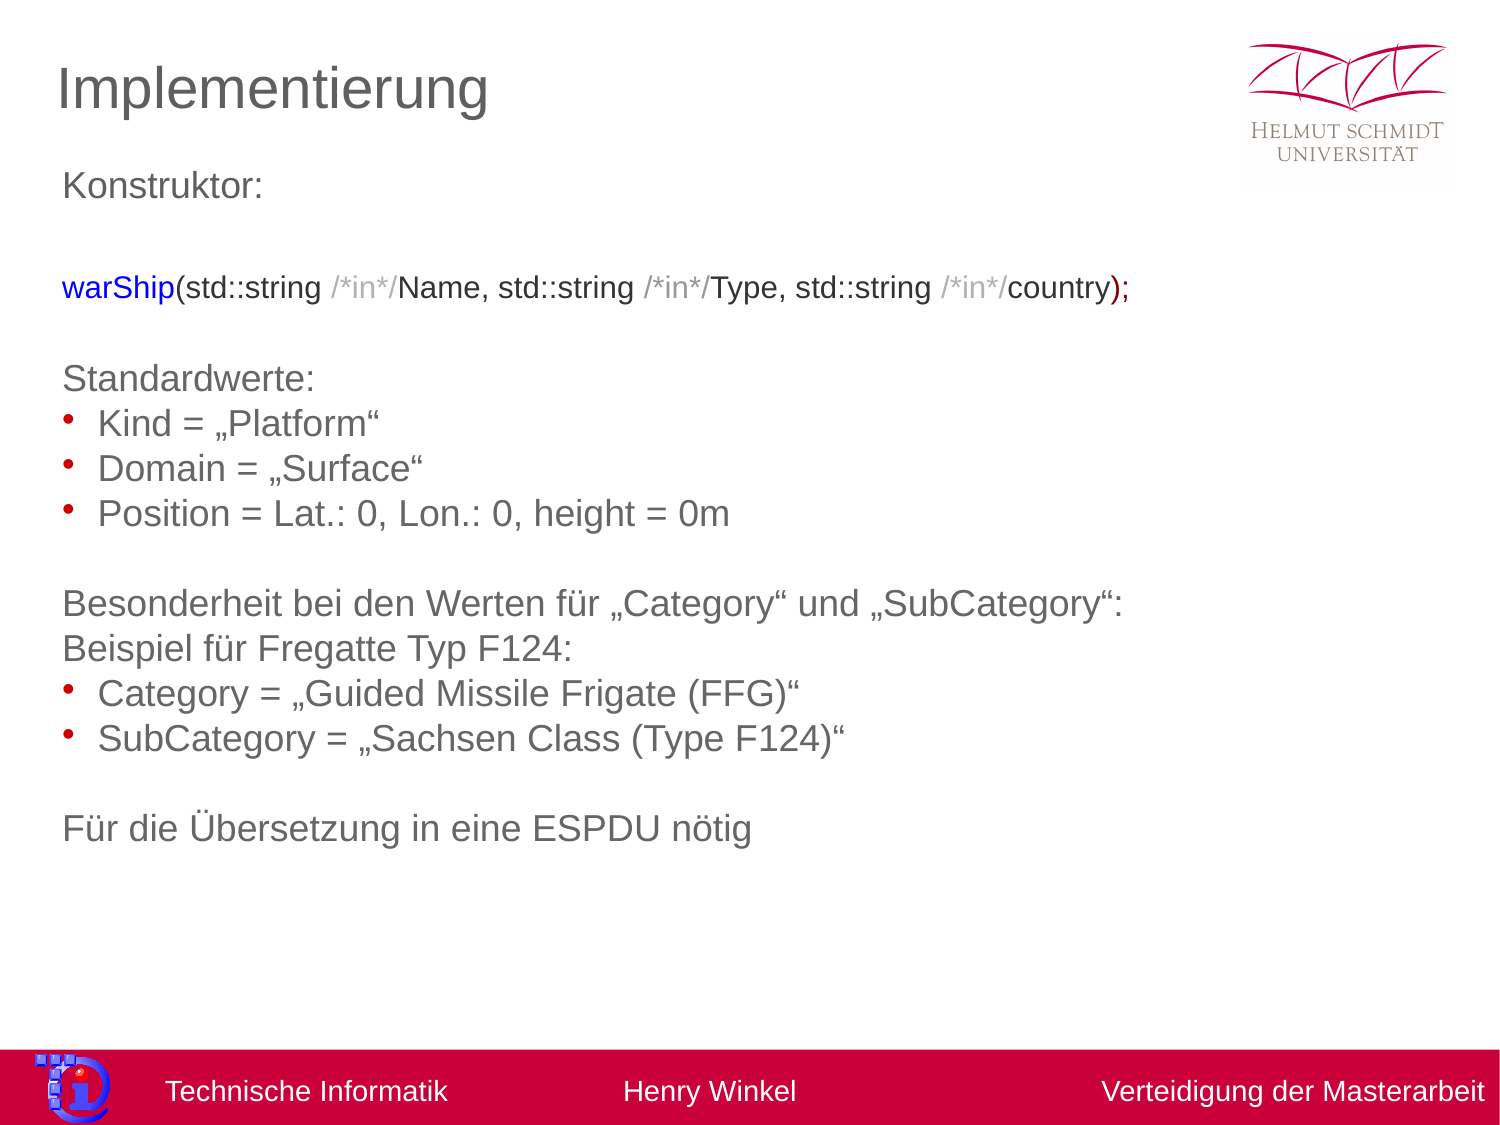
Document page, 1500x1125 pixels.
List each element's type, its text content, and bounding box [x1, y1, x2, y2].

text_box Implementierung [41, 42, 1223, 161]
text_box Konstruktor: [47, 153, 414, 217]
text_box warShip(std::string /*in*/Name, std::string /*in*/Type, std::string /*in*/country); [47, 259, 1323, 346]
picture [1244, 38, 1451, 189]
text_box Standardwerte: Kind = „Platform“ Domain = „Surface“ Position = Lat.: 0, Lon.: 0, height = 0m Besonderheit bei den Werten für „Category“ und „SubCategory“: Beispiel für Fregatte Typ F124: Category = „Guided Missile Frigate (FFG)“ SubCategory = „Sachsen Class (Type F124)“ Für die Übersetzung in eine ESPDU nötig [47, 346, 1394, 697]
